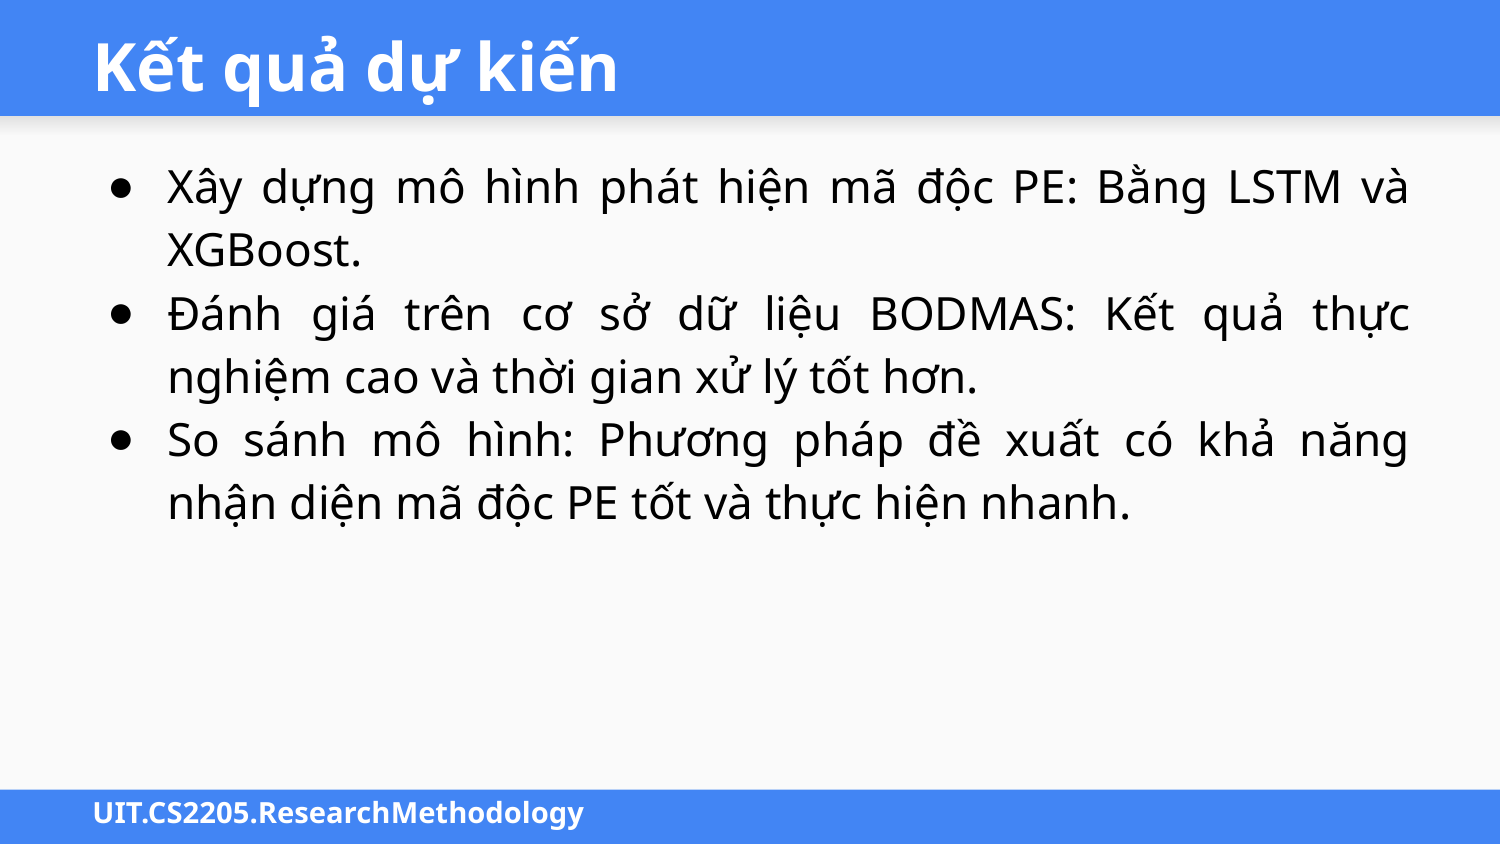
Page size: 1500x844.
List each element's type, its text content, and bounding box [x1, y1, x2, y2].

title Kết quả dự kiến [77, 9, 1427, 120]
list Xây dựng mô hình phát hiện mã độc PE: Bằng LSTM và XGBoost. Đánh giá trên cơ sở dữ liệu BODMAS: Kết quả thực nghiệm cao và thời gian xử lý tốt hơn. So sánh mô hình: Phương pháp đề xuất có khả năng nhận diện mã độc PE tốt và thực hiện nhanh. [77, 134, 1427, 776]
